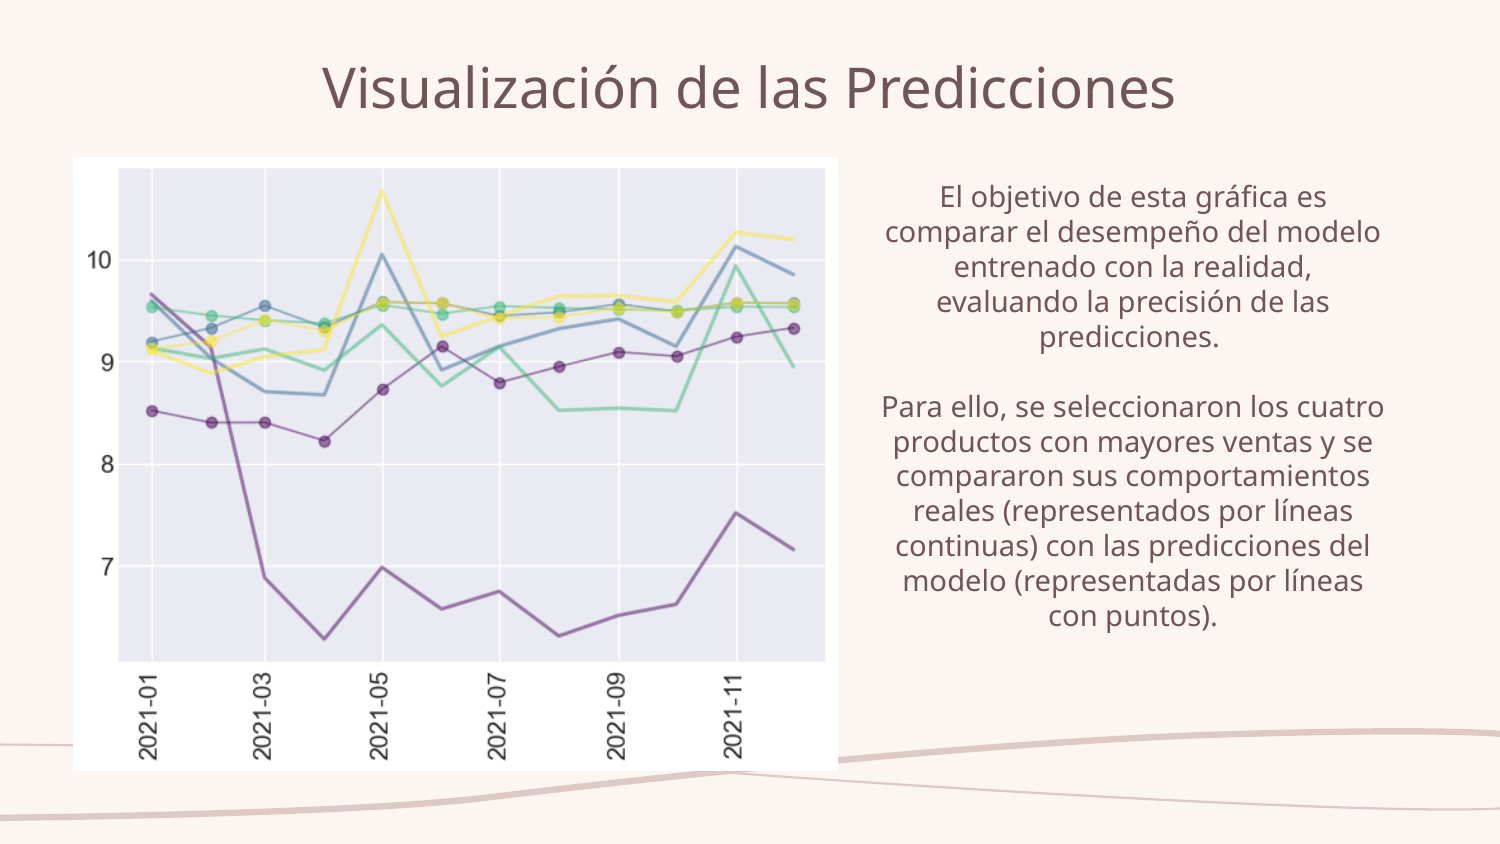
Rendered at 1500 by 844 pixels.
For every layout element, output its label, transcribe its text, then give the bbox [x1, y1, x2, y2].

title Visualización de las Predicciones [118, 45, 1382, 139]
text_box El objetivo de esta gráfica es comparar el desempeño del modelo entrenado con la realidad, evaluando la precisión de las predicciones. Para ello, se seleccionaron los cuatro productos con mayores ventas y se compararon sus comportamientos reales (representados por líneas continuas) con las predicciones del modelo (representadas por líneas con puntos). [864, 170, 1403, 640]
picture [73, 157, 838, 771]
